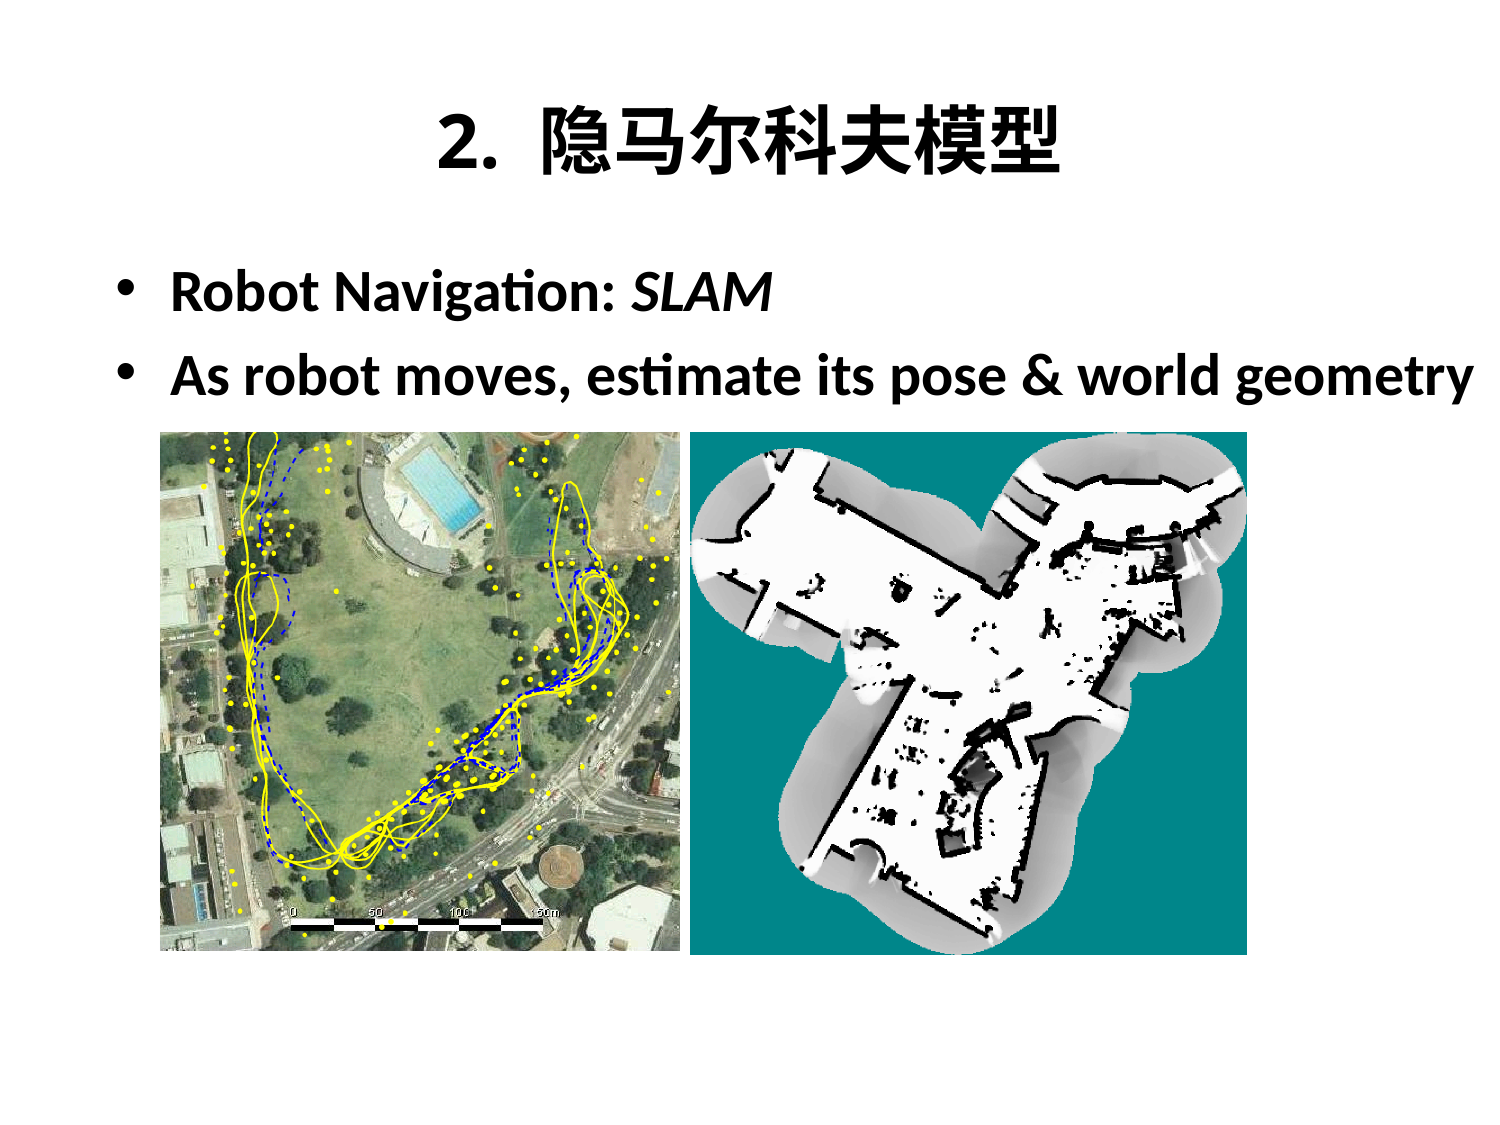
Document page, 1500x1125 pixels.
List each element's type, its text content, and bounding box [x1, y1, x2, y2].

picture [159, 432, 680, 951]
picture [690, 432, 1247, 955]
list Robot Navigation: SLAM As robot moves, estimate its pose & world geometry [100, 243, 1500, 431]
title 2. 隐马尔科夫模型 [75, 45, 1425, 233]
